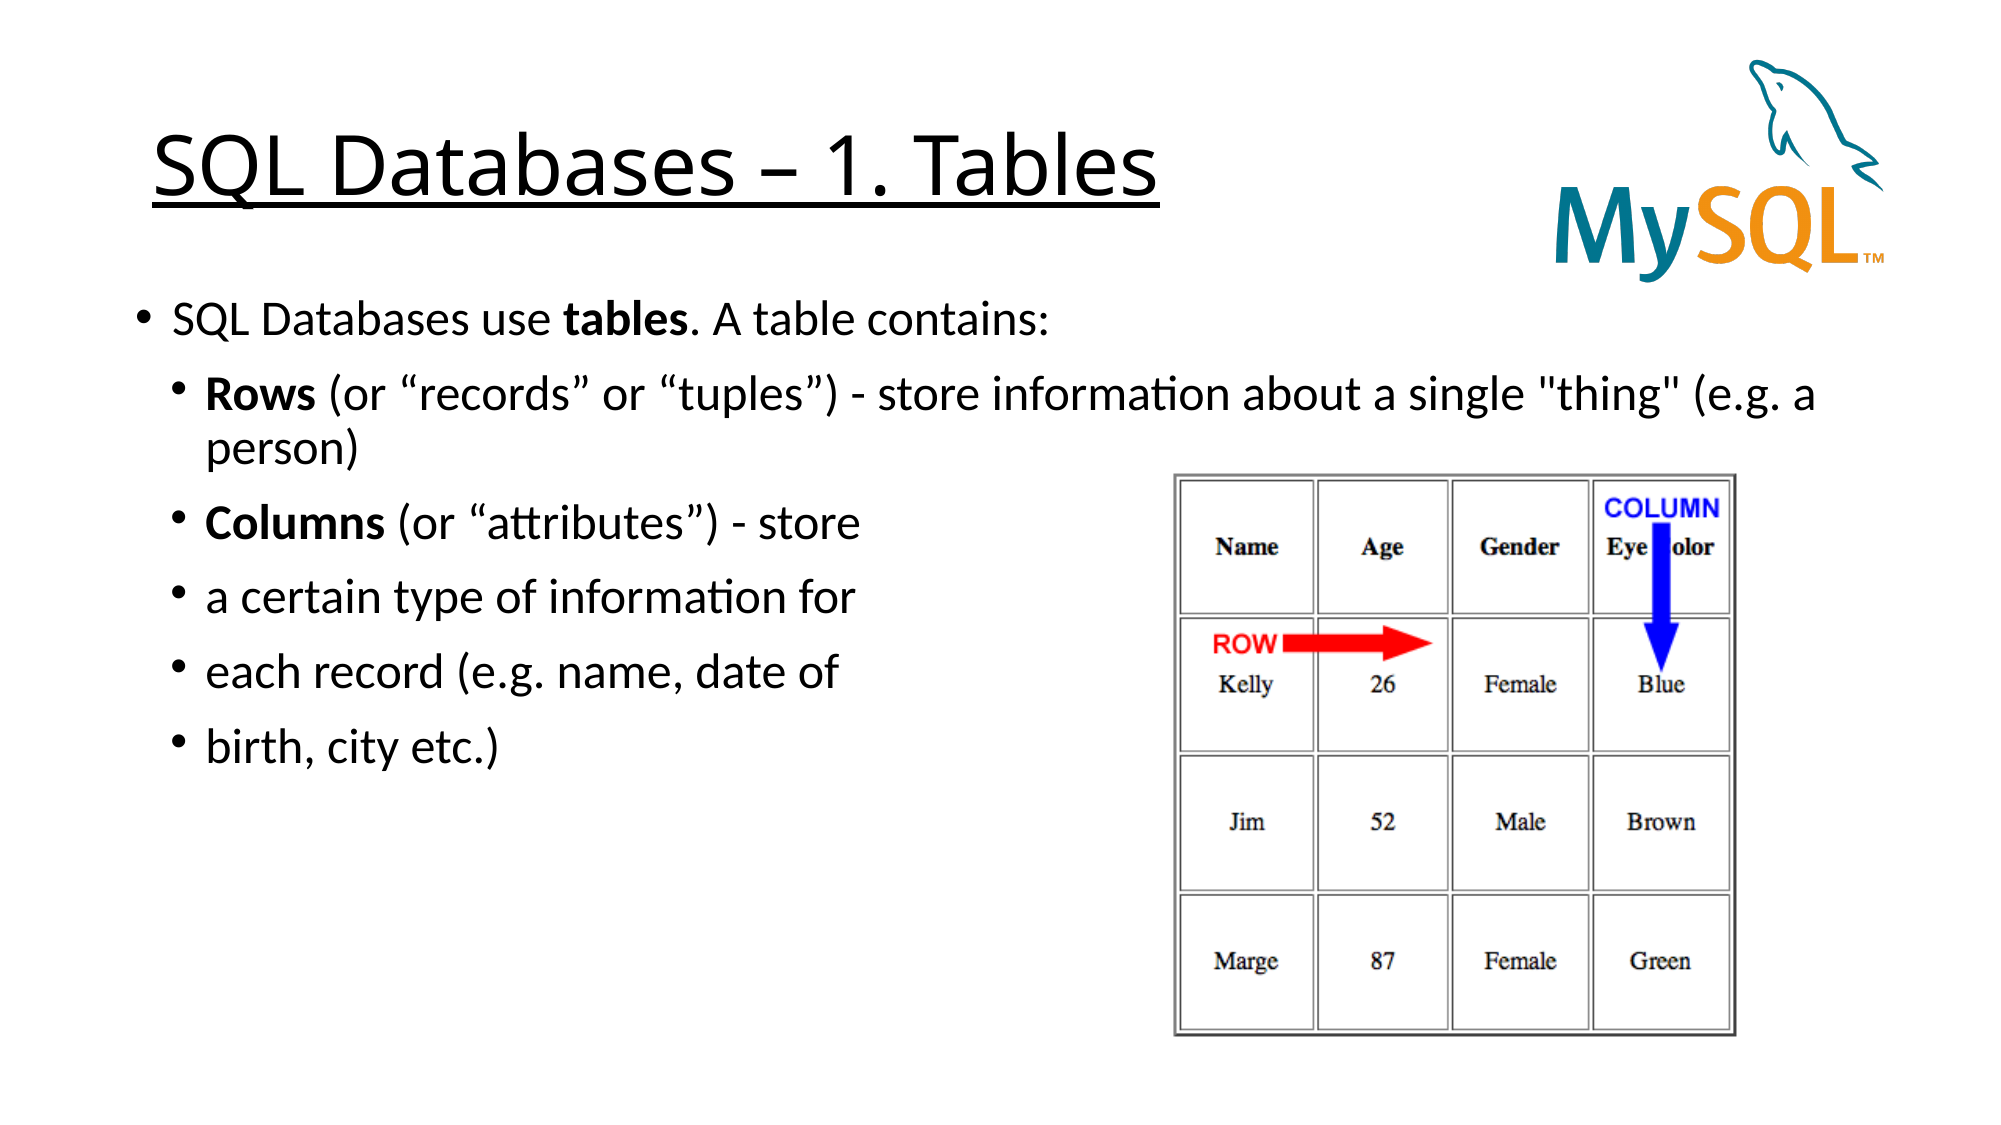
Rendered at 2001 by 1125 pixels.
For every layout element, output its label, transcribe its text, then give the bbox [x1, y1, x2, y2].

picture [1169, 466, 1743, 1043]
text_box SQL Databases – 1. Tables [137, 59, 1543, 277]
text_box SQL Databases use tables. A table contains: Rows (or “records” or “tuples”) - store information about a single "thing" (e.g. a person) Columns (or “attributes”) - store a certain type of information for each record (e.g. name, date of birth, city etc.) [119, 285, 1845, 999]
picture [1548, 52, 1890, 289]
